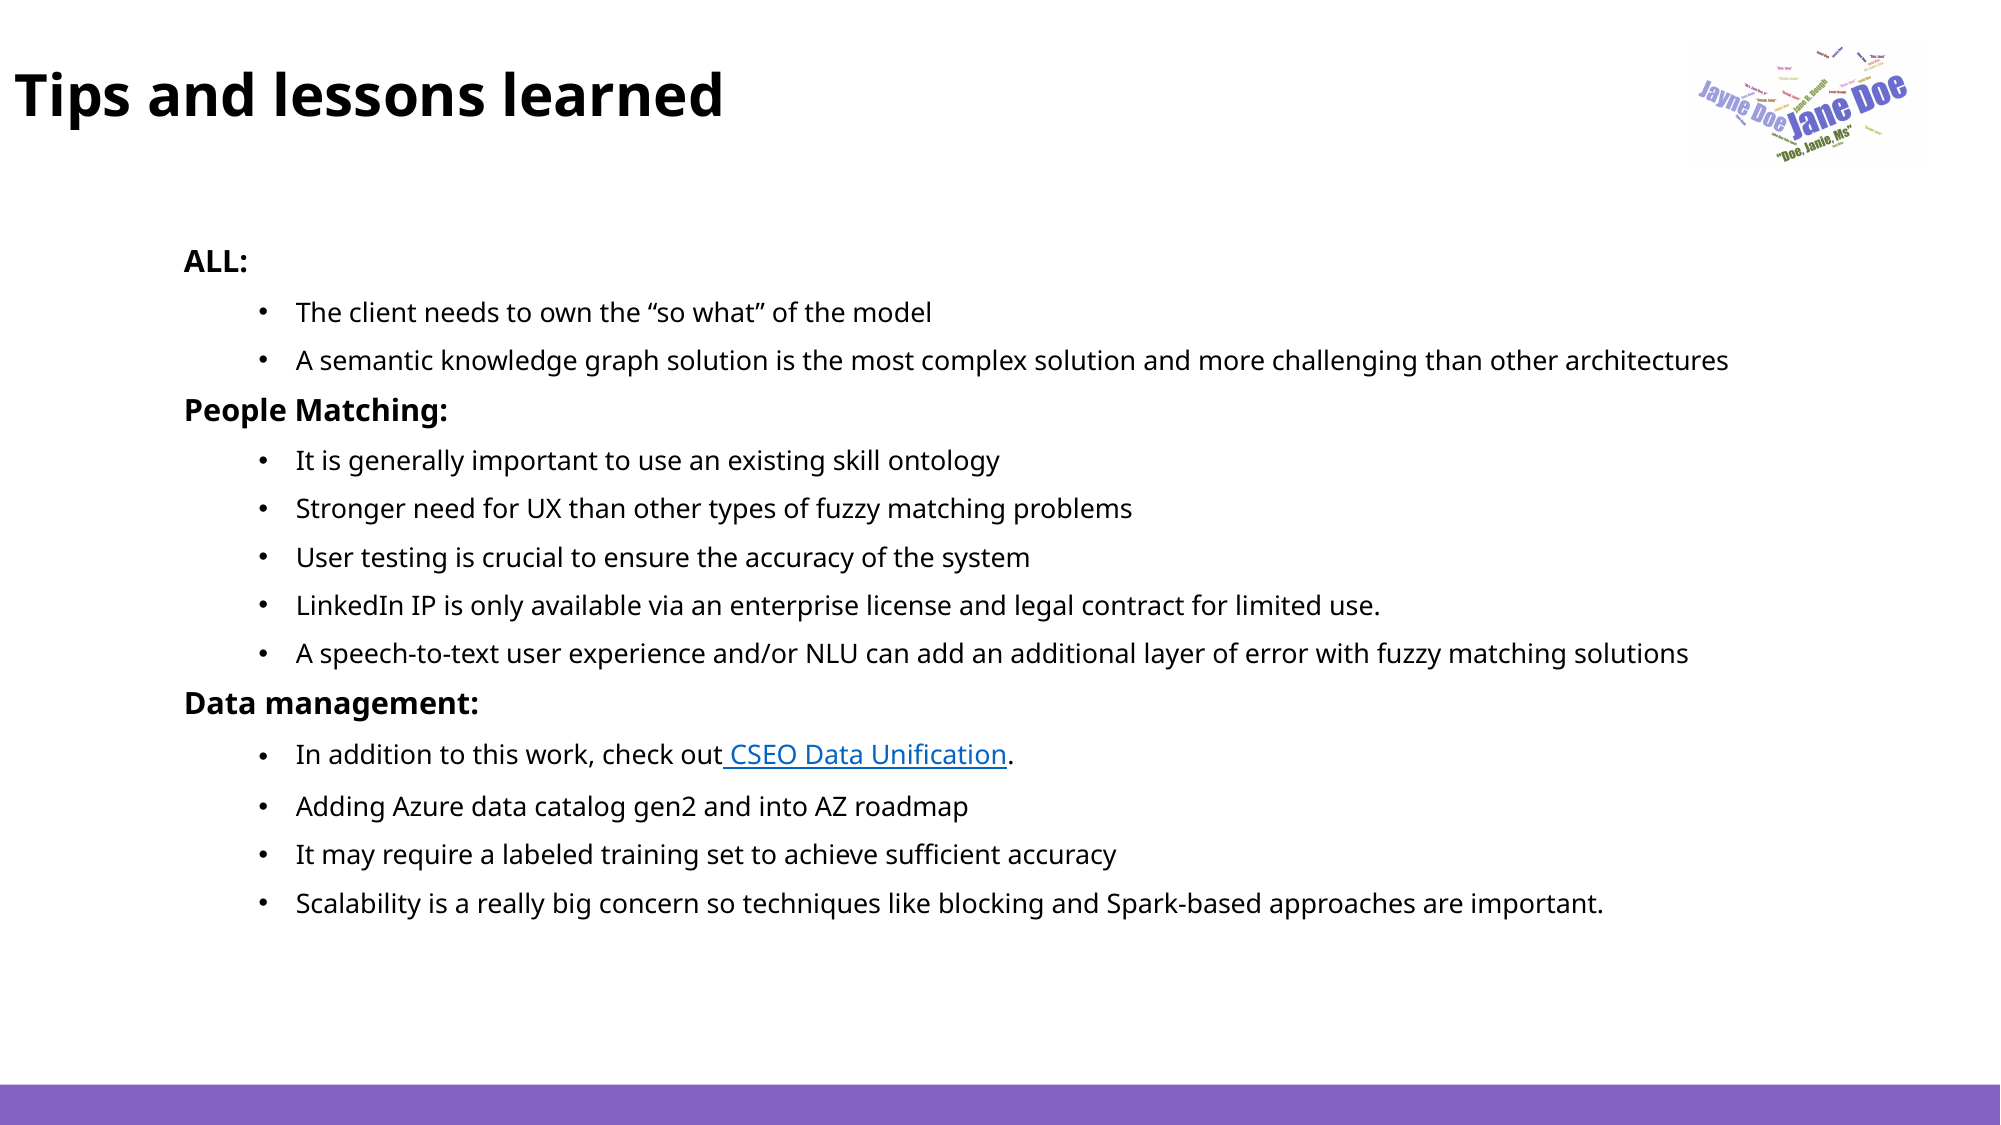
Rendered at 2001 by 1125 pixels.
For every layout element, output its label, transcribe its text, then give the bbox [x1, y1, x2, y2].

picture [1690, 38, 1925, 170]
text_box [0, 1084, 2000, 1125]
text_box Tips and lessons learned [0, 15, 1655, 171]
list ALL: The client needs to own the “so what” of the model A semantic knowledge graph solution is the most complex solution and more challenging than other architectures People Matching: It is generally important to use an existing skill ontology Stronger need for UX than other types of fuzzy matching problems User testing is crucial to ensure the accuracy of the system LinkedIn IP is only available via an enterprise license and legal contract for limited use. A speech-to-text user experience and/or NLU can add an additional layer of error with fuzzy matching solutions Data management: In addition to this work, check out CSEO Data Unification. Adding Azure data catalog gen2 and into AZ roadmap It may require a labeled training set to achieve sufficient accuracy Scalability is a really big concern so techniques like blocking and Spark-based approaches are important. [168, 231, 1748, 946]
